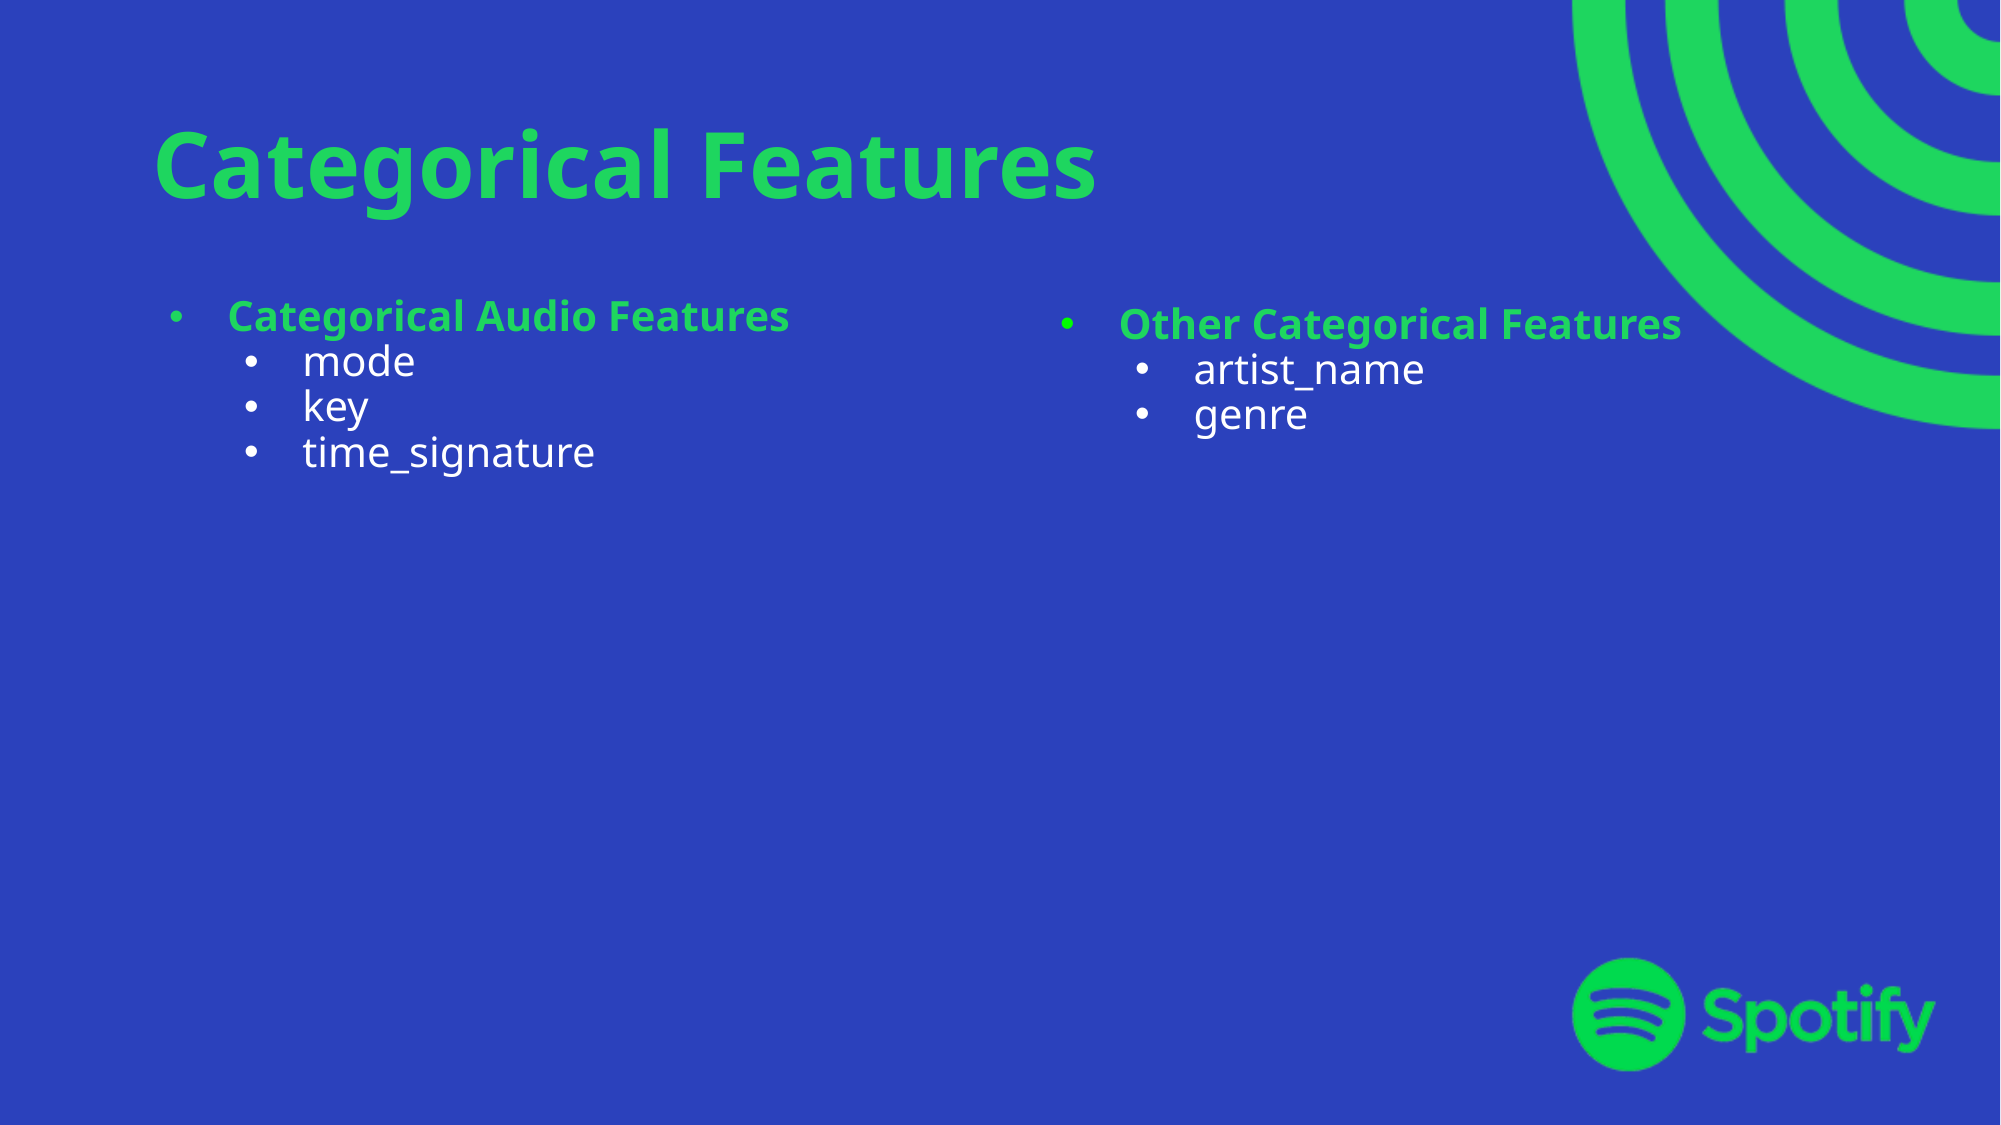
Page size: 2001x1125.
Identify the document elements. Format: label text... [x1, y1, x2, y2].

text_box Other Categorical Features artist_name genre [1028, 288, 1699, 454]
title Categorical Features [137, 59, 1863, 278]
picture [0, 0, 2001, 1125]
list Categorical Audio Features mode key time_signature [137, 288, 807, 556]
